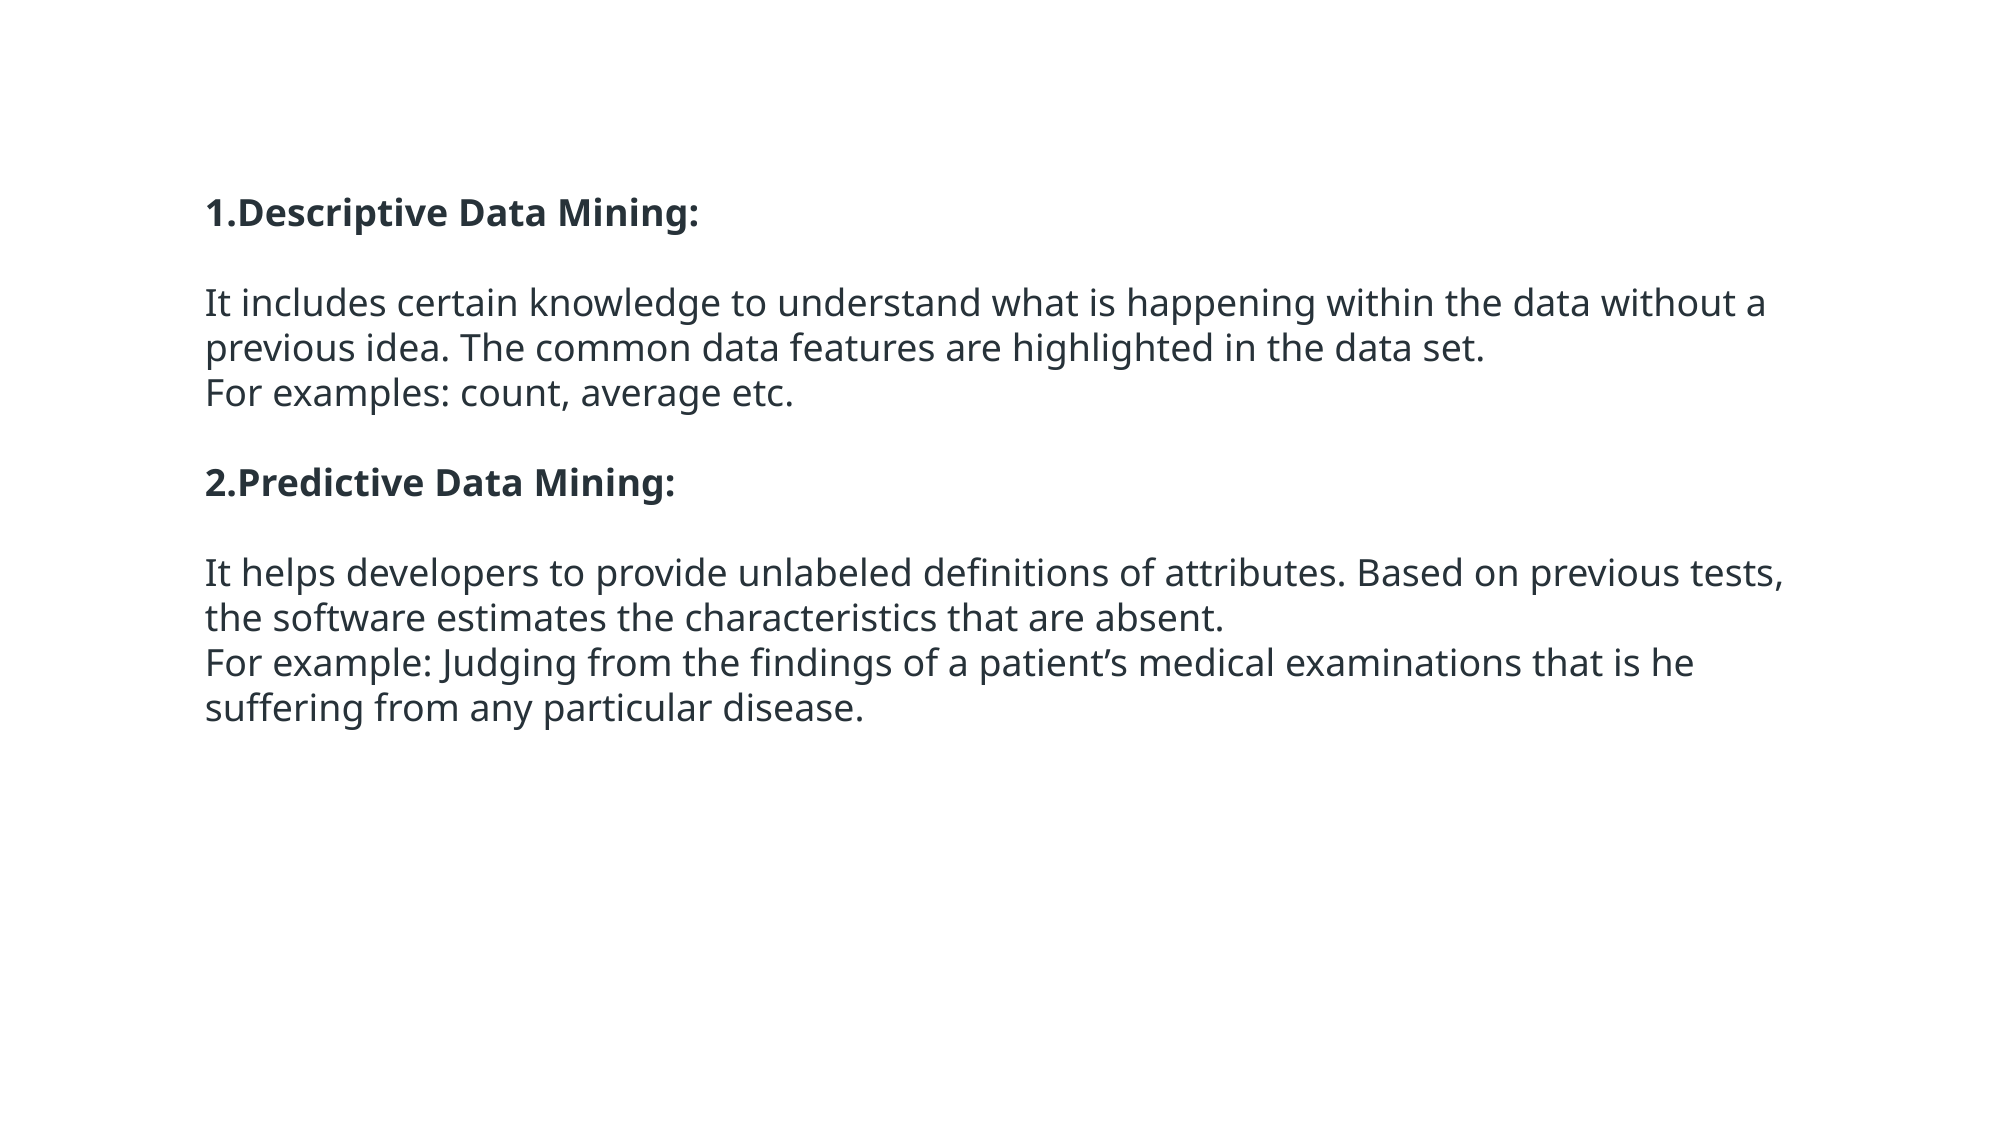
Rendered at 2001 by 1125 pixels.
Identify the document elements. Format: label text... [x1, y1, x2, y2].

text_box Descriptive Data Mining: It includes certain knowledge to understand what is happening within the data without a previous idea. The common data features are highlighted in the data set. For examples: count, average etc. 2.Predictive Data Mining: It helps developers to provide unlabeled definitions of attributes. Based on previous tests, the software estimates the characteristics that are absent. For example: Judging from the findings of a patient’s medical examinations that is he suffering from any particular disease. [190, 181, 1865, 737]
